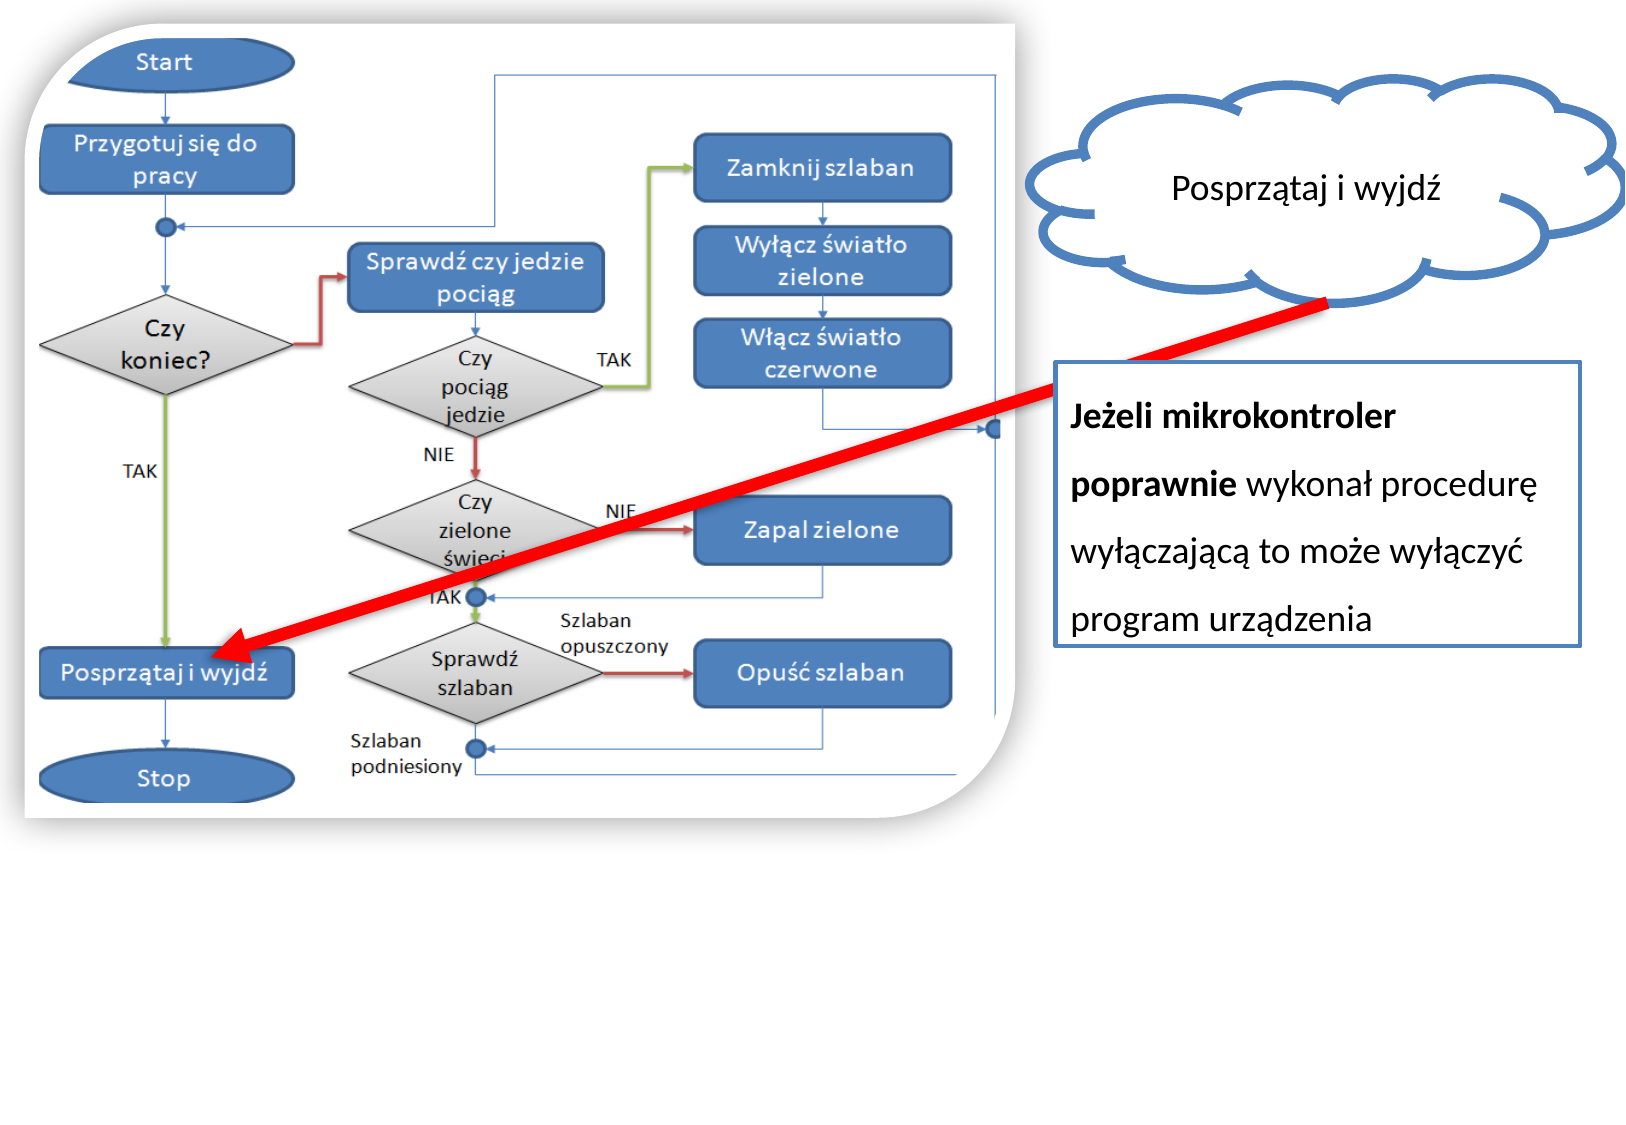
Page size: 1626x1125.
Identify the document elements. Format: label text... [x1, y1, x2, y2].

text_box Posprzątaj i wyjdź [1027, 76, 1625, 306]
text_box Jeżeli mikrokontroler poprawnie wykonał procedurę wyłączającą to może wyłączyć program urządzenia [1053, 360, 1582, 648]
picture [31, 30, 1008, 811]
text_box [210, 190, 1033, 658]
